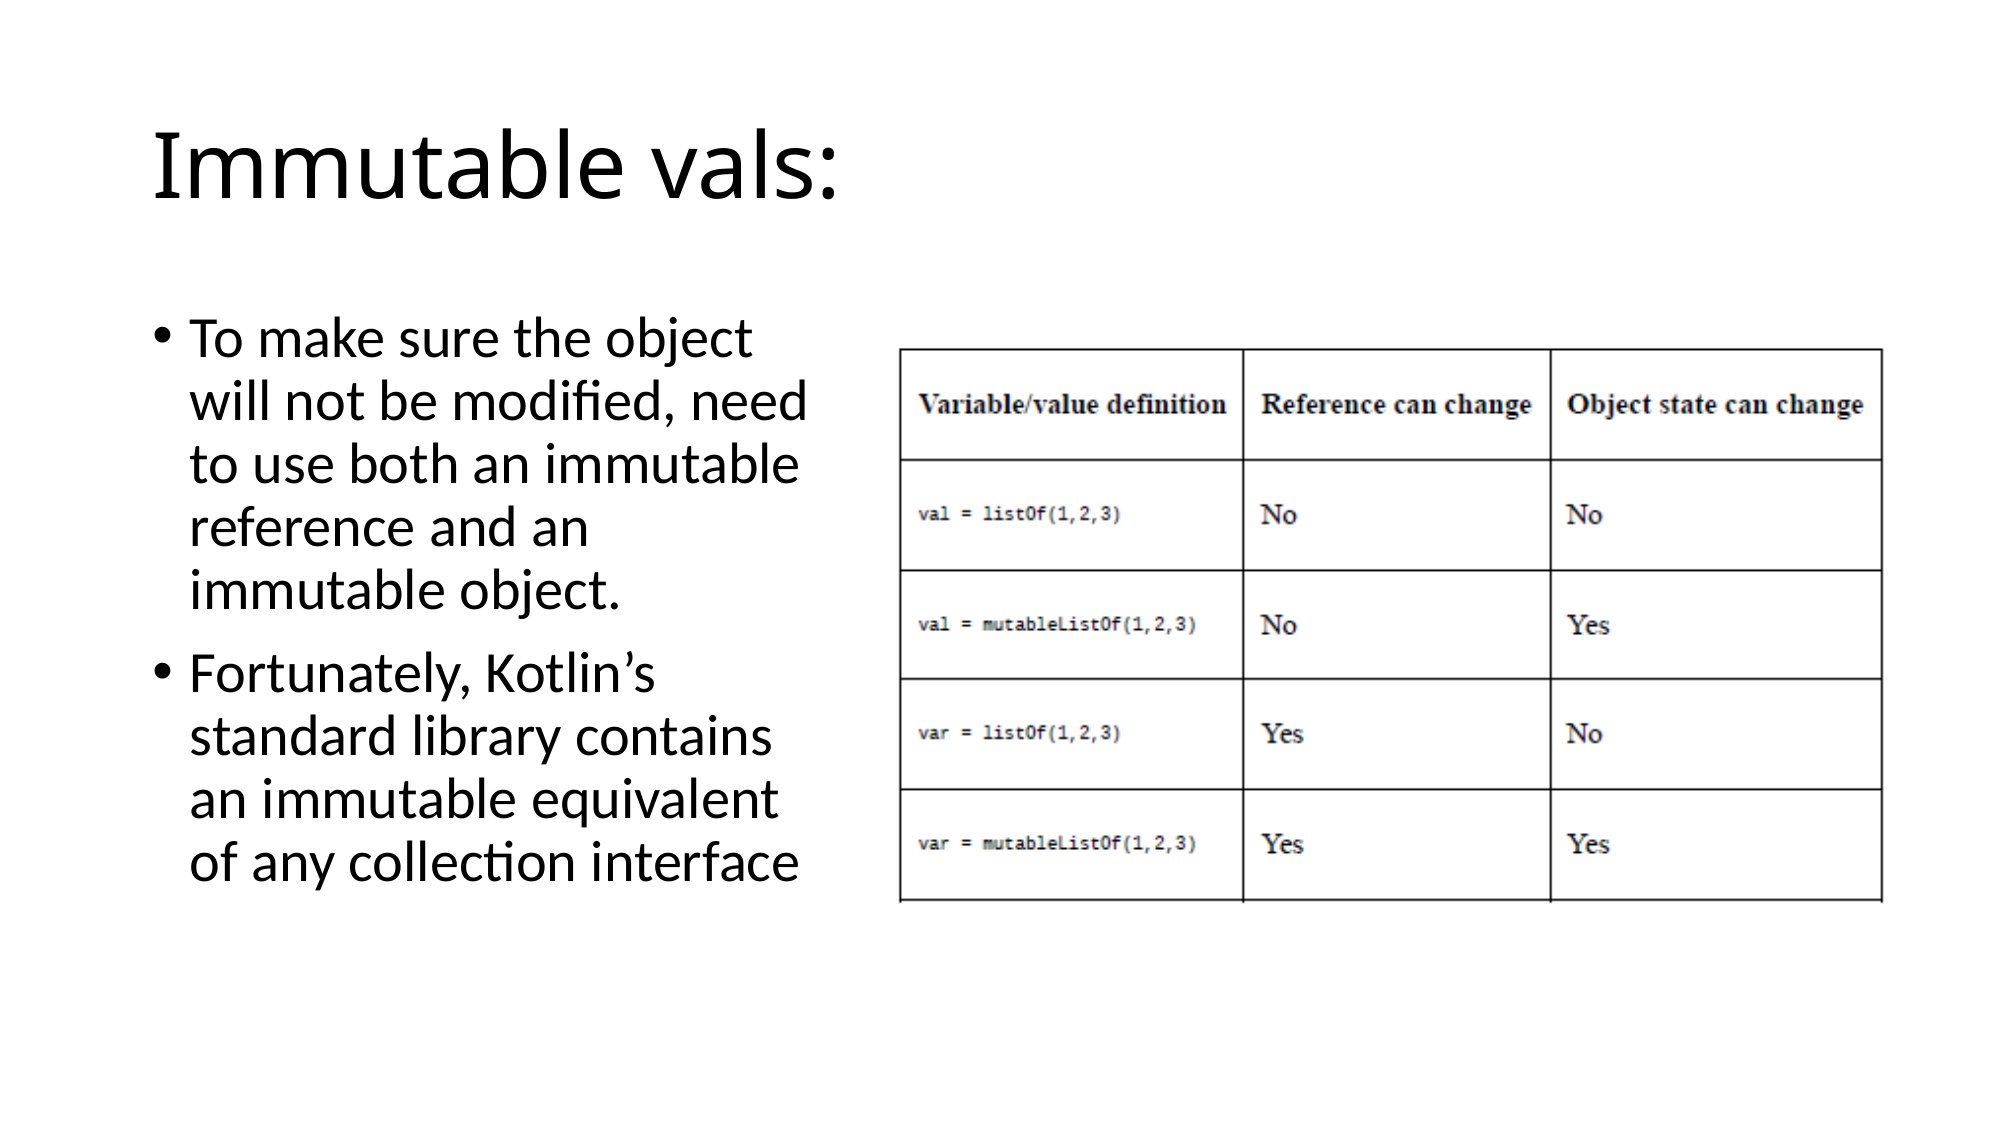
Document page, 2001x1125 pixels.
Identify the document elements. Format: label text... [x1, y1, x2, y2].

picture [886, 345, 1907, 923]
title Immutable vals: [137, 59, 1863, 278]
list To make sure the object will not be modified, need to use both an immutable reference and an immutable object. Fortunately, Kotlin’s standard library contains an immutable equivalent of any collection interface [137, 299, 846, 1014]
